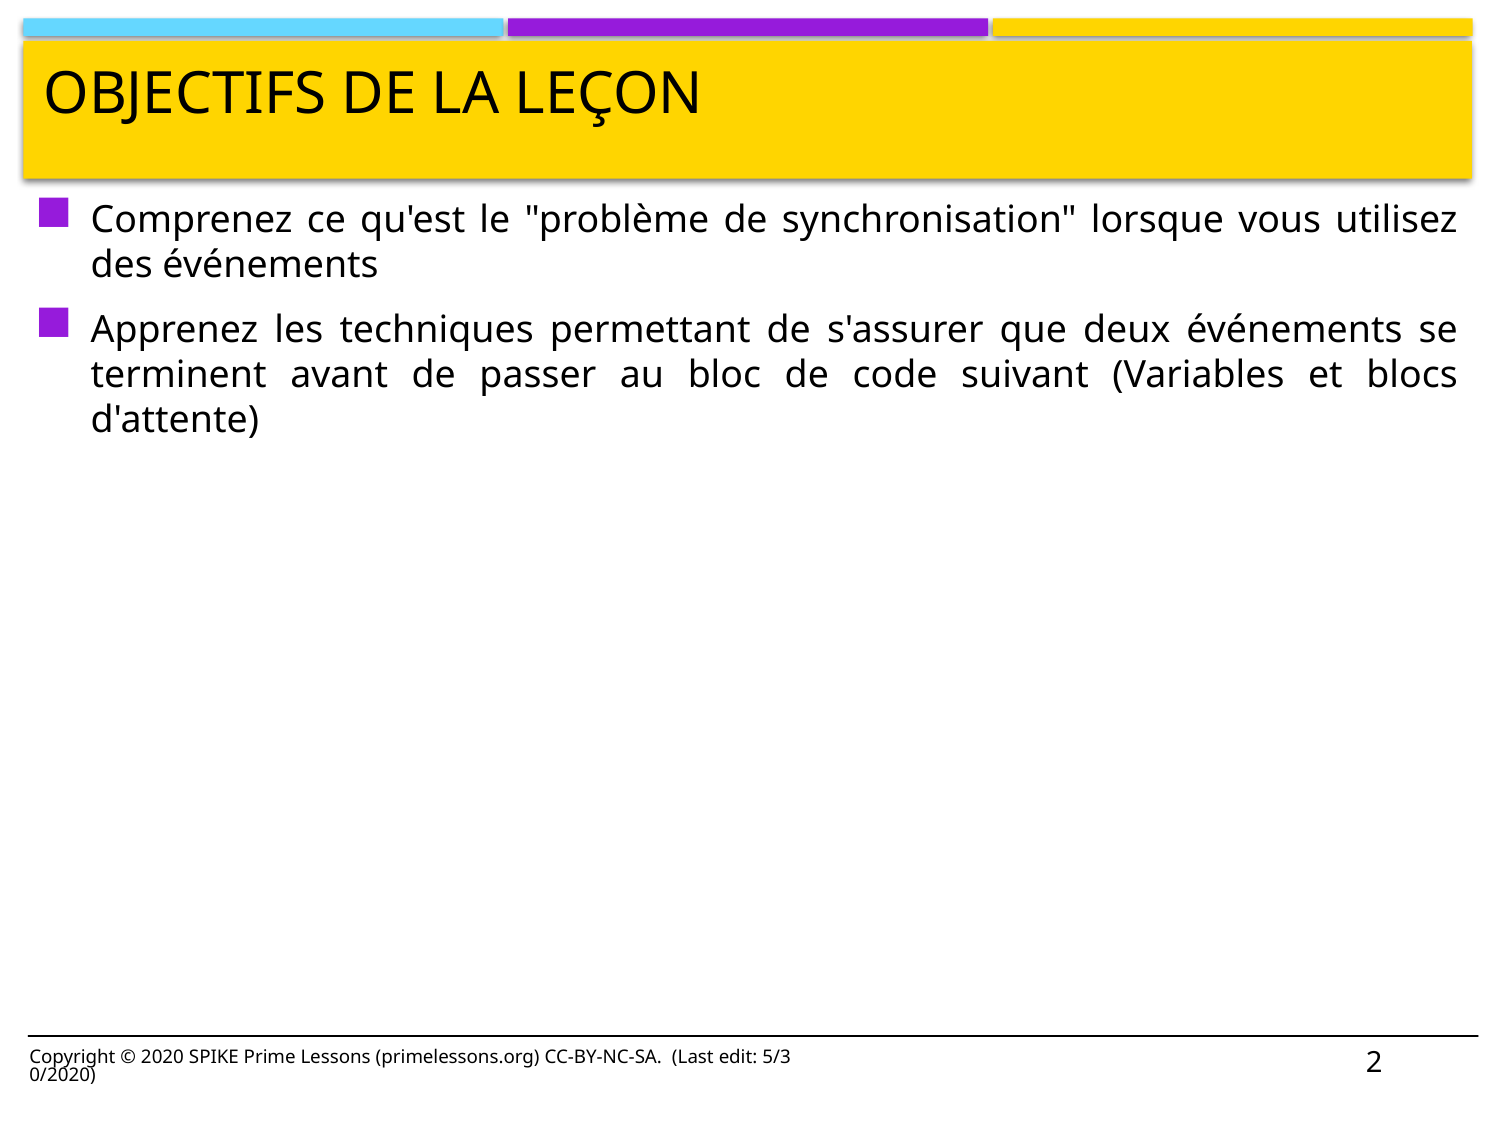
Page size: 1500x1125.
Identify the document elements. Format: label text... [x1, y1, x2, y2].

list Comprenez ce qu'est le "problème de synchronisation" lorsque vous utilisez des événements Apprenez les techniques permettant de s'assurer que deux événements se terminent avant de passer au bloc de code suivant (Variables et blocs d'attente) [25, 187, 1475, 1021]
footer Copyright © 2020 SPIKE Prime Lessons (primelessons.org) CC-BY-NC-SA. (Last edit: 5/30/2020) [14, 1036, 814, 1097]
slide_number 2 [1351, 1036, 1478, 1097]
title Objectifs de la leçon [28, 48, 1464, 172]
